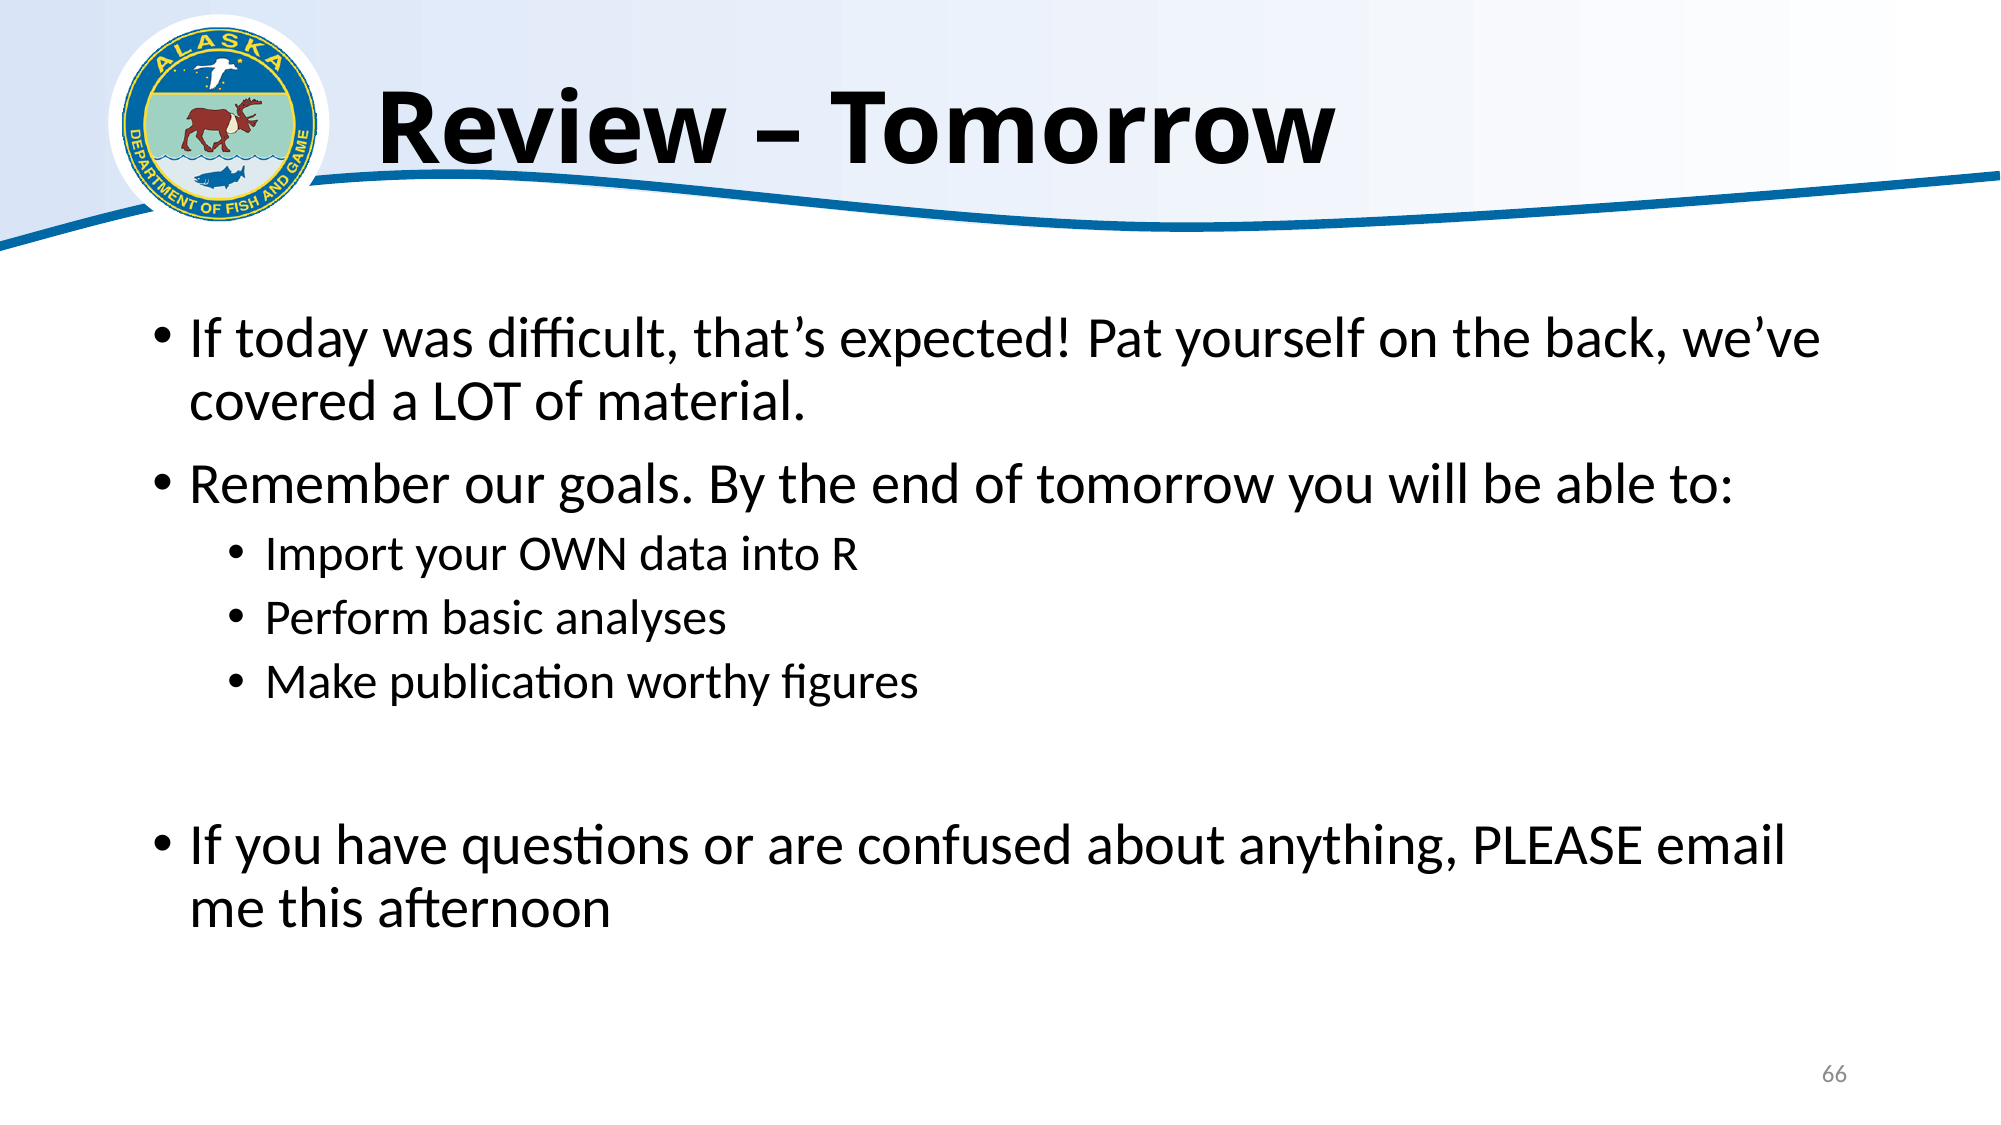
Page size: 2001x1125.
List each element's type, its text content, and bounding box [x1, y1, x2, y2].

title Review – Tomorrow [359, 30, 1863, 232]
list If today was difficult, that’s expected! Pat yourself on the back, we’ve covered a LOT of material. Remember our goals. By the end of tomorrow you will be able to: Import your OWN data into R Perform basic analyses Make publication worthy figures If you have questions or are confused about anything, PLEASE email me this afternoon [137, 299, 1863, 1014]
slide_number 66 [1412, 1042, 1863, 1103]
picture [30, 14, 408, 232]
